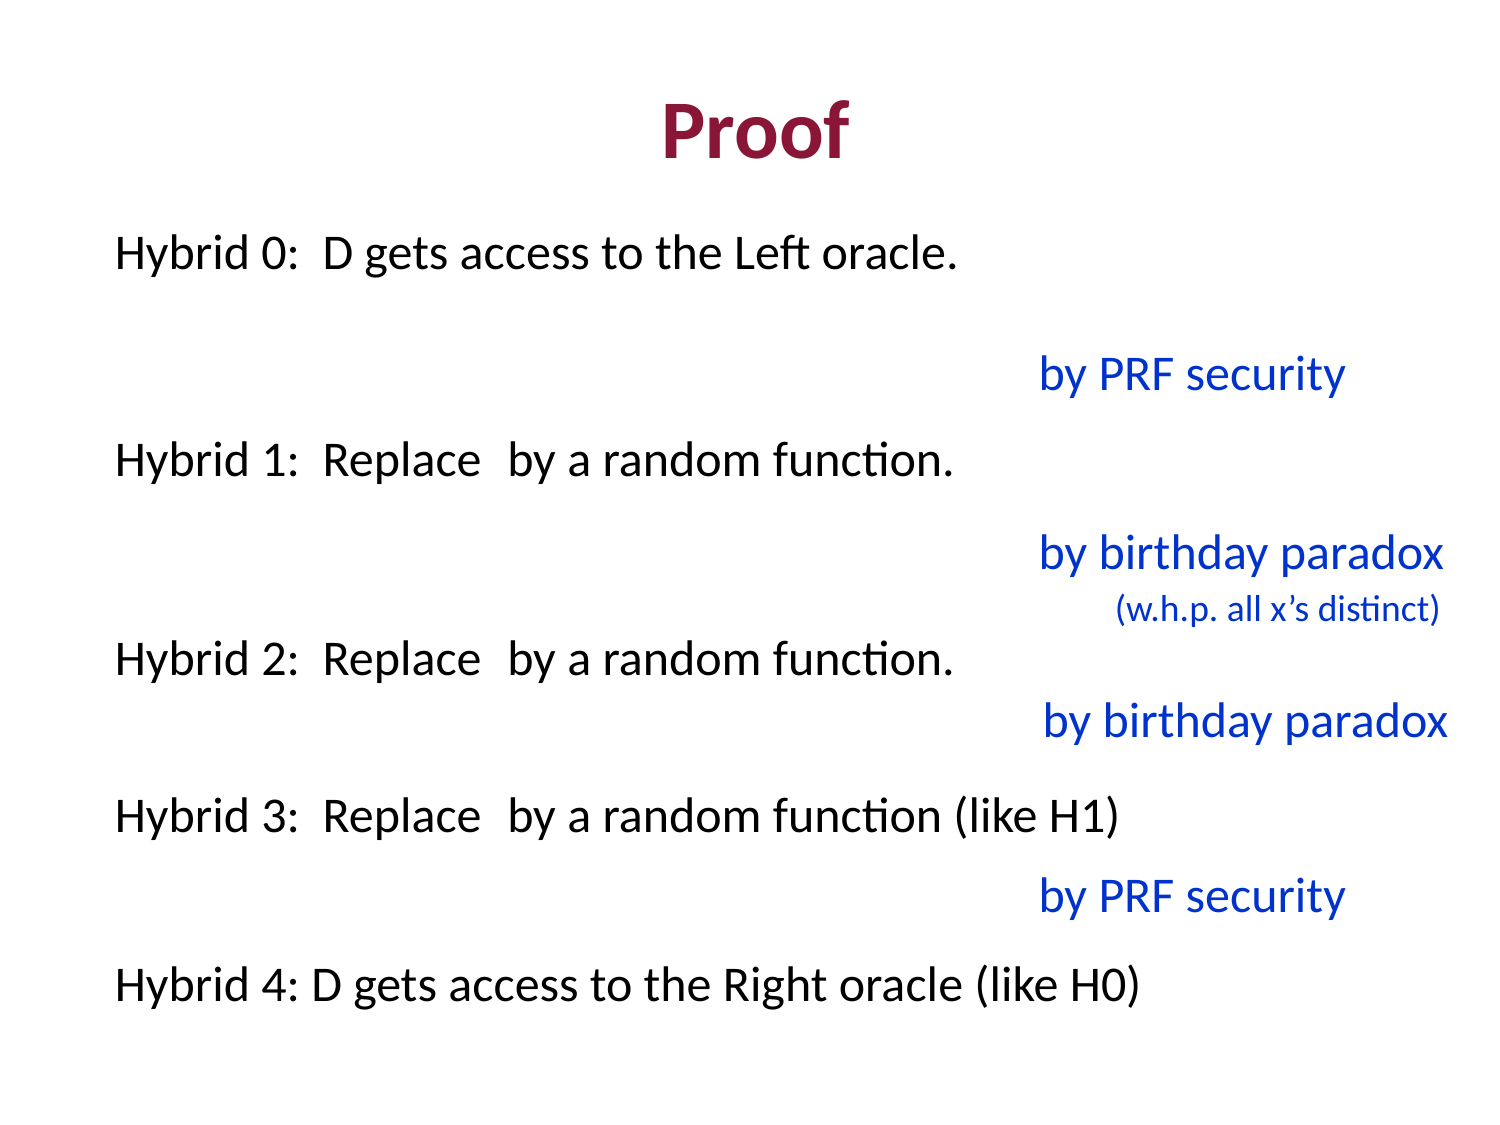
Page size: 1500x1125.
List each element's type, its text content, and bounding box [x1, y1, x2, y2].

subtitle Proof [41, 67, 1471, 185]
text_box (w.h.p. all x’s distinct) [1099, 576, 1500, 637]
text_box Hybrid 0: D gets access to the Left oracle. [99, 212, 1500, 331]
text_box Hybrid 4: D gets access to the Right oracle (like H0) [99, 943, 1500, 1062]
